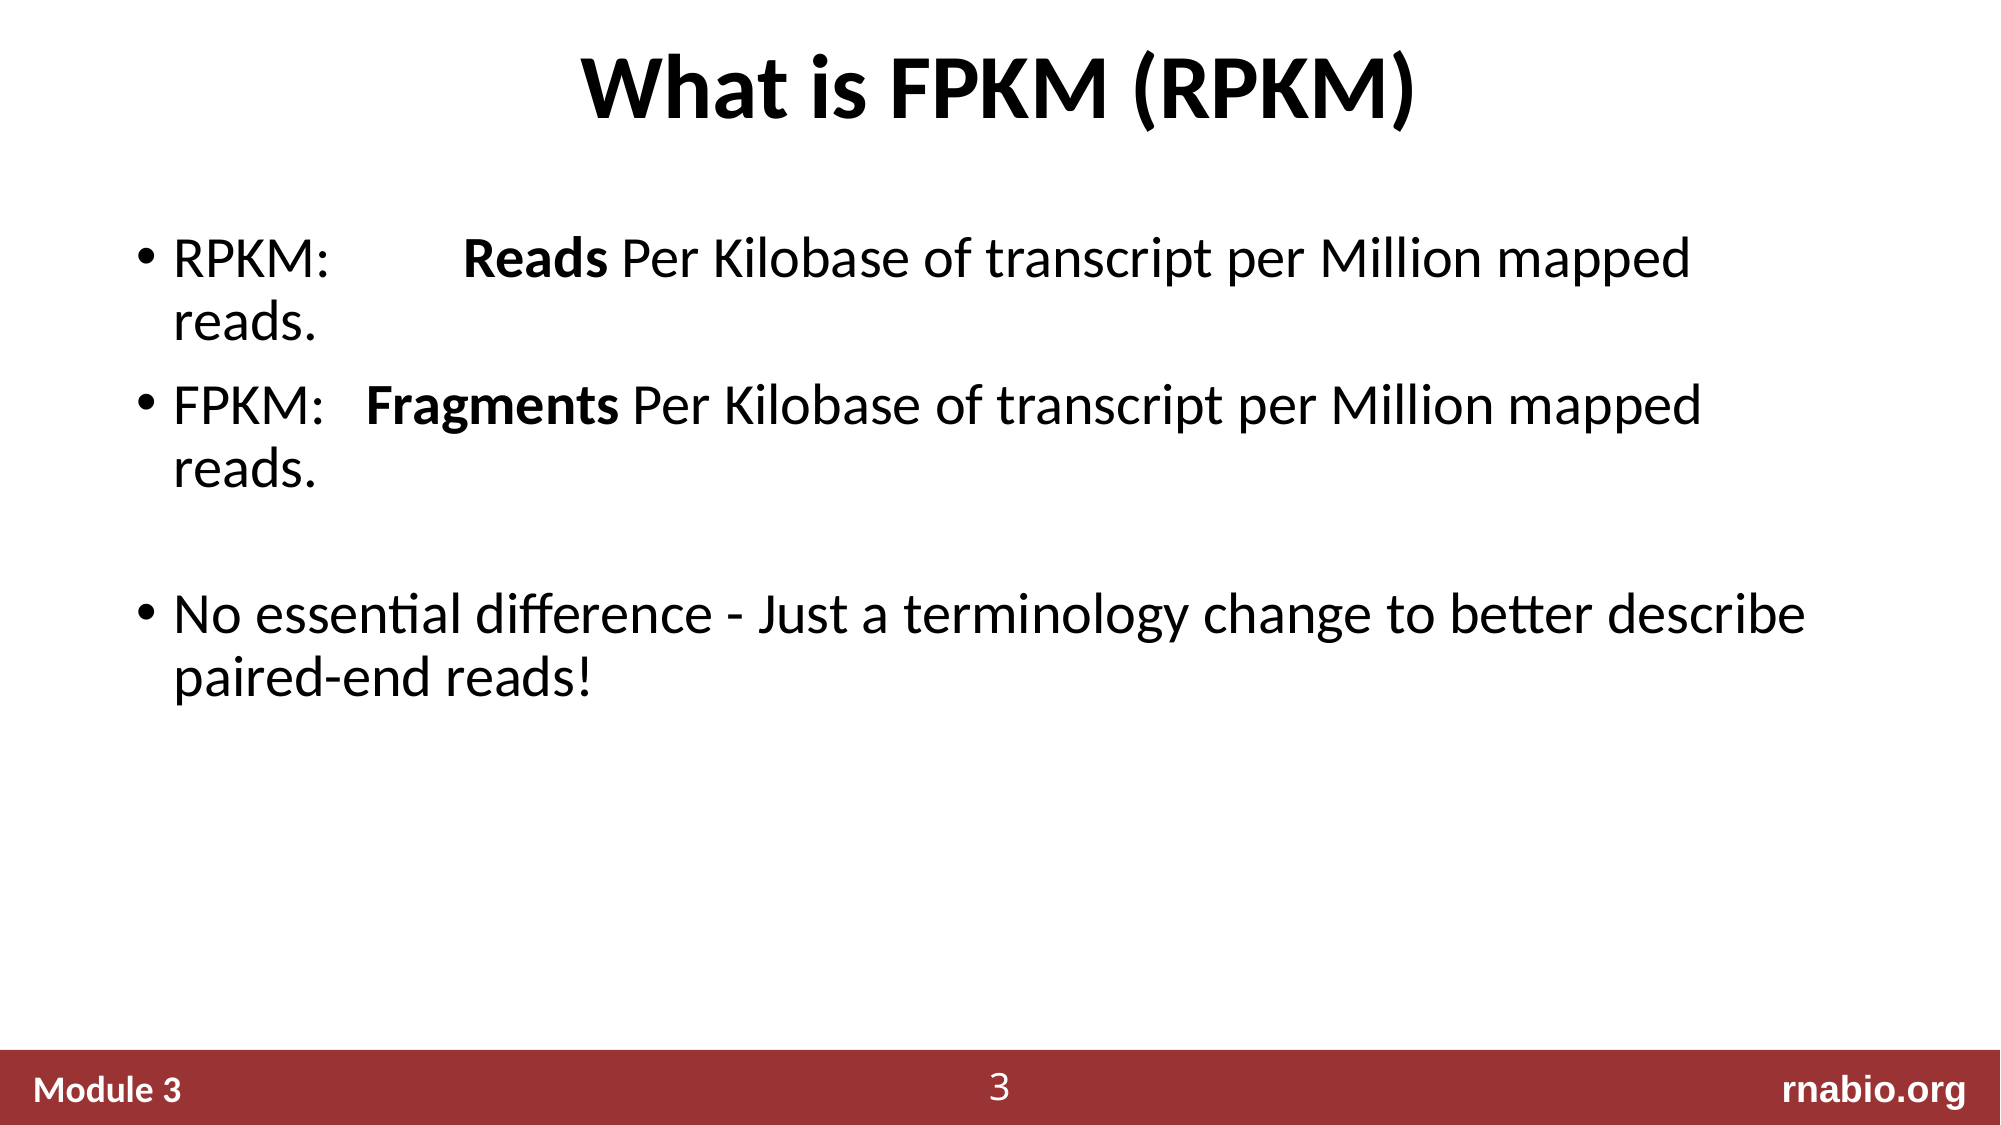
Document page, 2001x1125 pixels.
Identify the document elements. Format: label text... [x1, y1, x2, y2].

list RPKM: Reads Per Kilobase of transcript per Million mapped reads. FPKM: Fragments Per Kilobase of transcript per Million mapped reads. No essential difference - Just a terminology change to better describe paired-end reads! [121, 219, 1856, 1038]
title What is FPKM (RPKM) [275, 0, 1725, 183]
